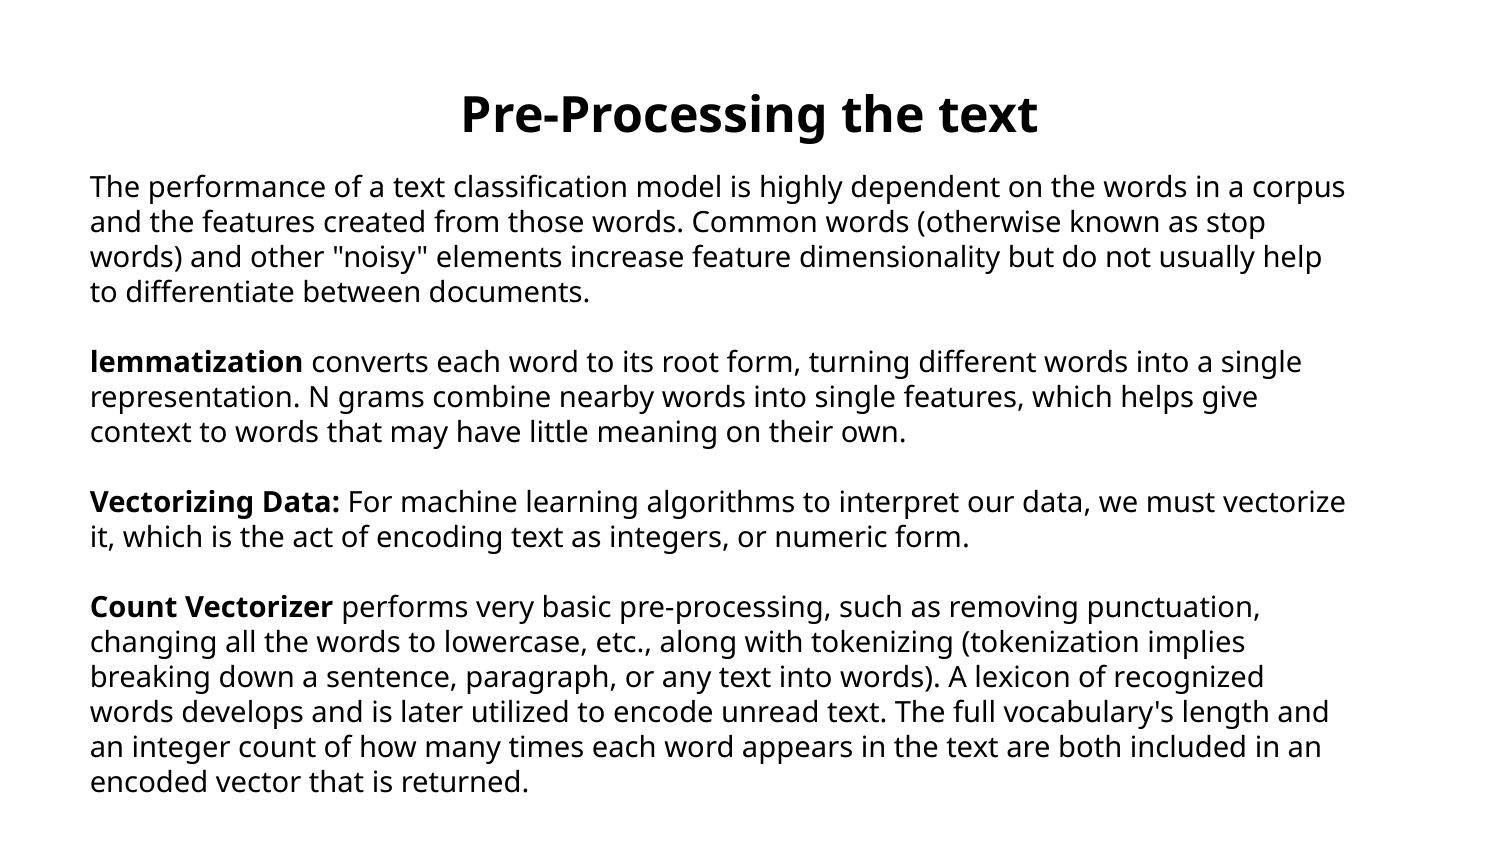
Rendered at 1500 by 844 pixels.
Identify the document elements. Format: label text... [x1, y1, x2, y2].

text_box The performance of a text classification model is highly dependent on the words in a corpus and the features created from those words. Common words (otherwise known as stop words) and other "noisy" elements increase feature dimensionality but do not usually help to differentiate between documents. lemmatization converts each word to its root form, turning different words into a single representation. N grams combine nearby words into single features, which helps give context to words that may have little meaning on their own. Vectorizing Data: For machine learning algorithms to interpret our data, we must vectorize it, which is the act of encoding text as integers, or numeric form. Count Vectorizer performs very basic pre-processing, such as removing punctuation, changing all the words to lowercase, etc., along with tokenizing (tokenization implies breaking down a sentence, paragraph, or any text into words). A lexicon of recognized words develops and is later utilized to encode unread text. The full vocabulary's length and an integer count of how many times each word appears in the text are both included in an encoded vector that is returned. [74, 161, 1369, 844]
title Pre-Processing the text [75, 67, 1425, 162]
